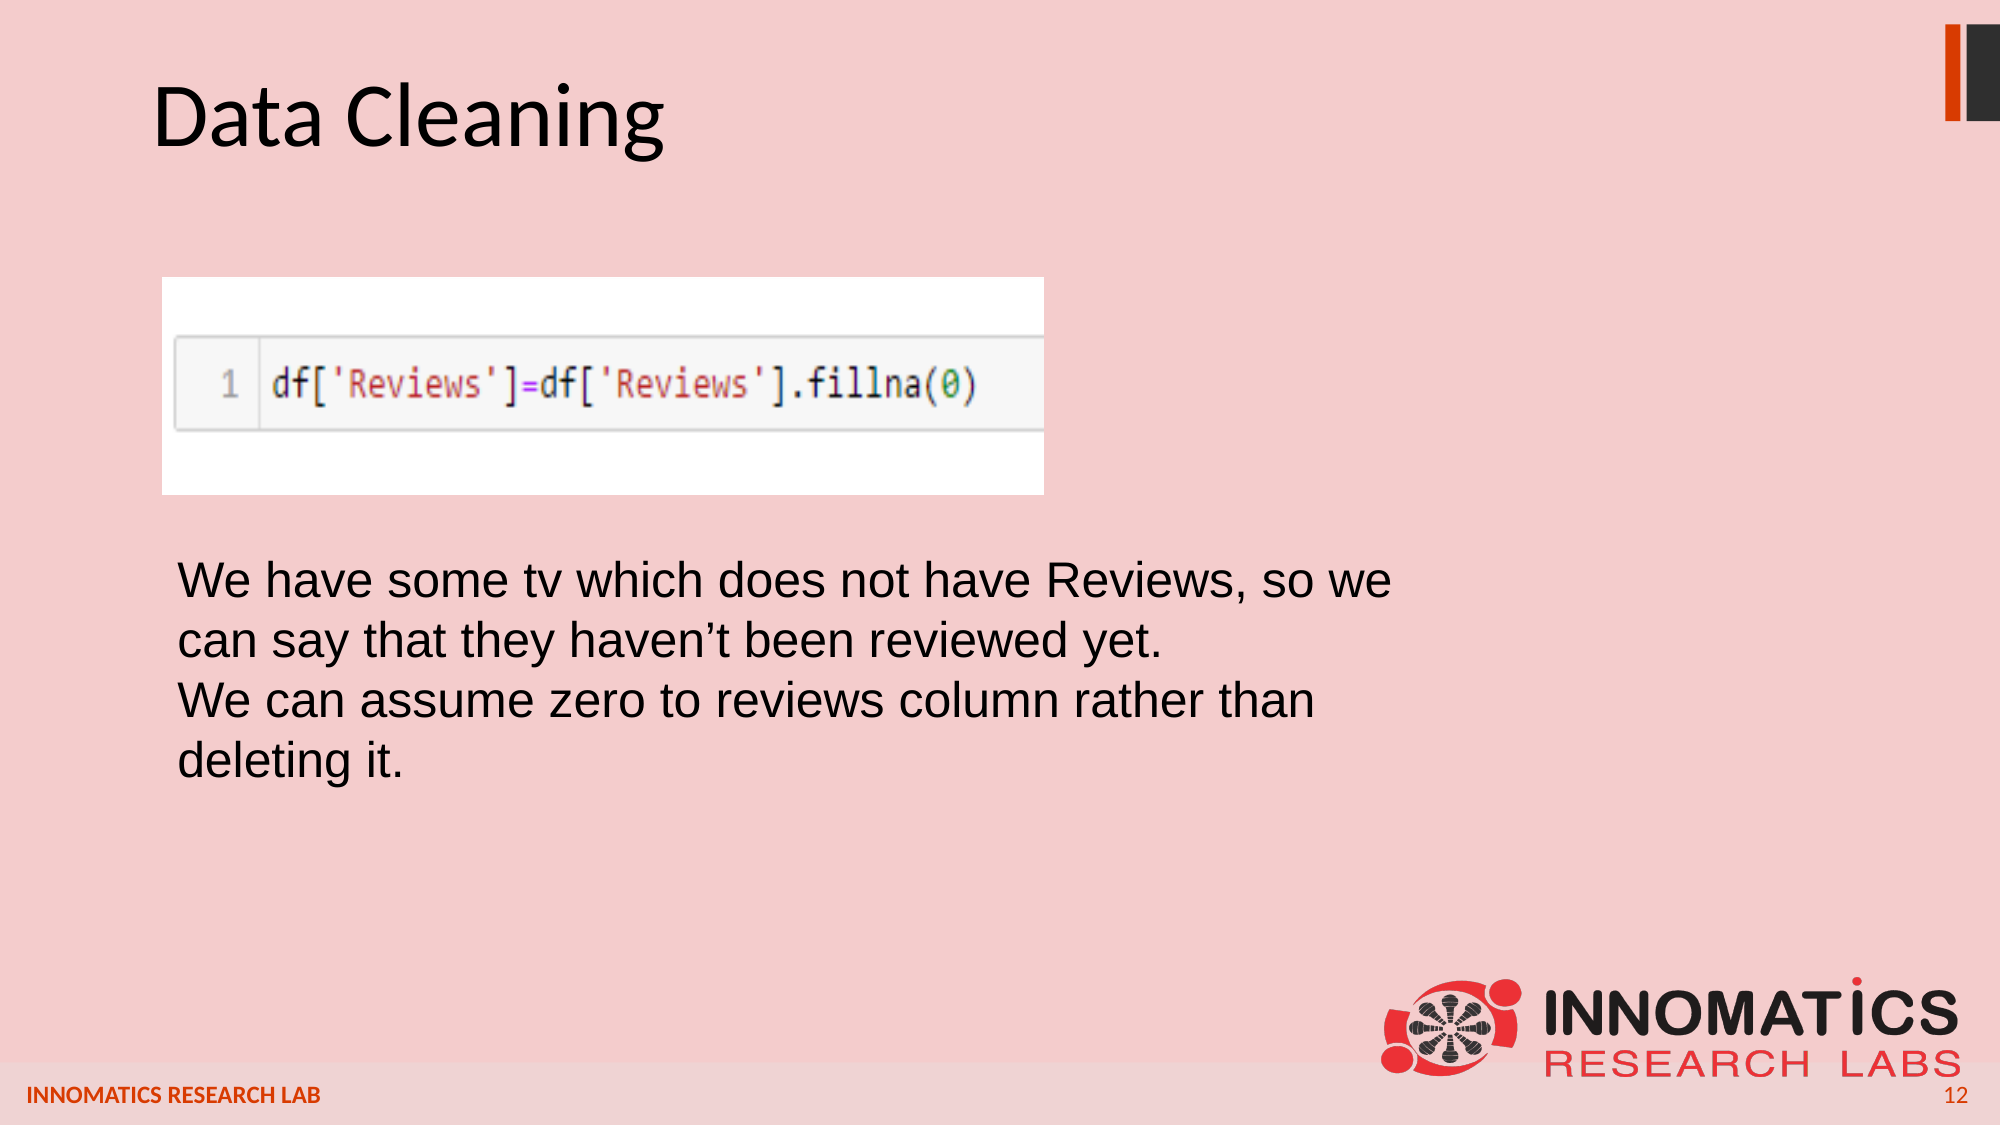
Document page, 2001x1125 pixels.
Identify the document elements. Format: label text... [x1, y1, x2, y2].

title Data Cleaning [137, 59, 1863, 278]
text_box We have some tv which does not have Reviews, so we can say that they haven’t been reviewed yet. We can assume zero to reviews column rather than deleting it. [162, 532, 1412, 803]
picture [1381, 977, 1960, 1077]
picture [162, 277, 1044, 496]
